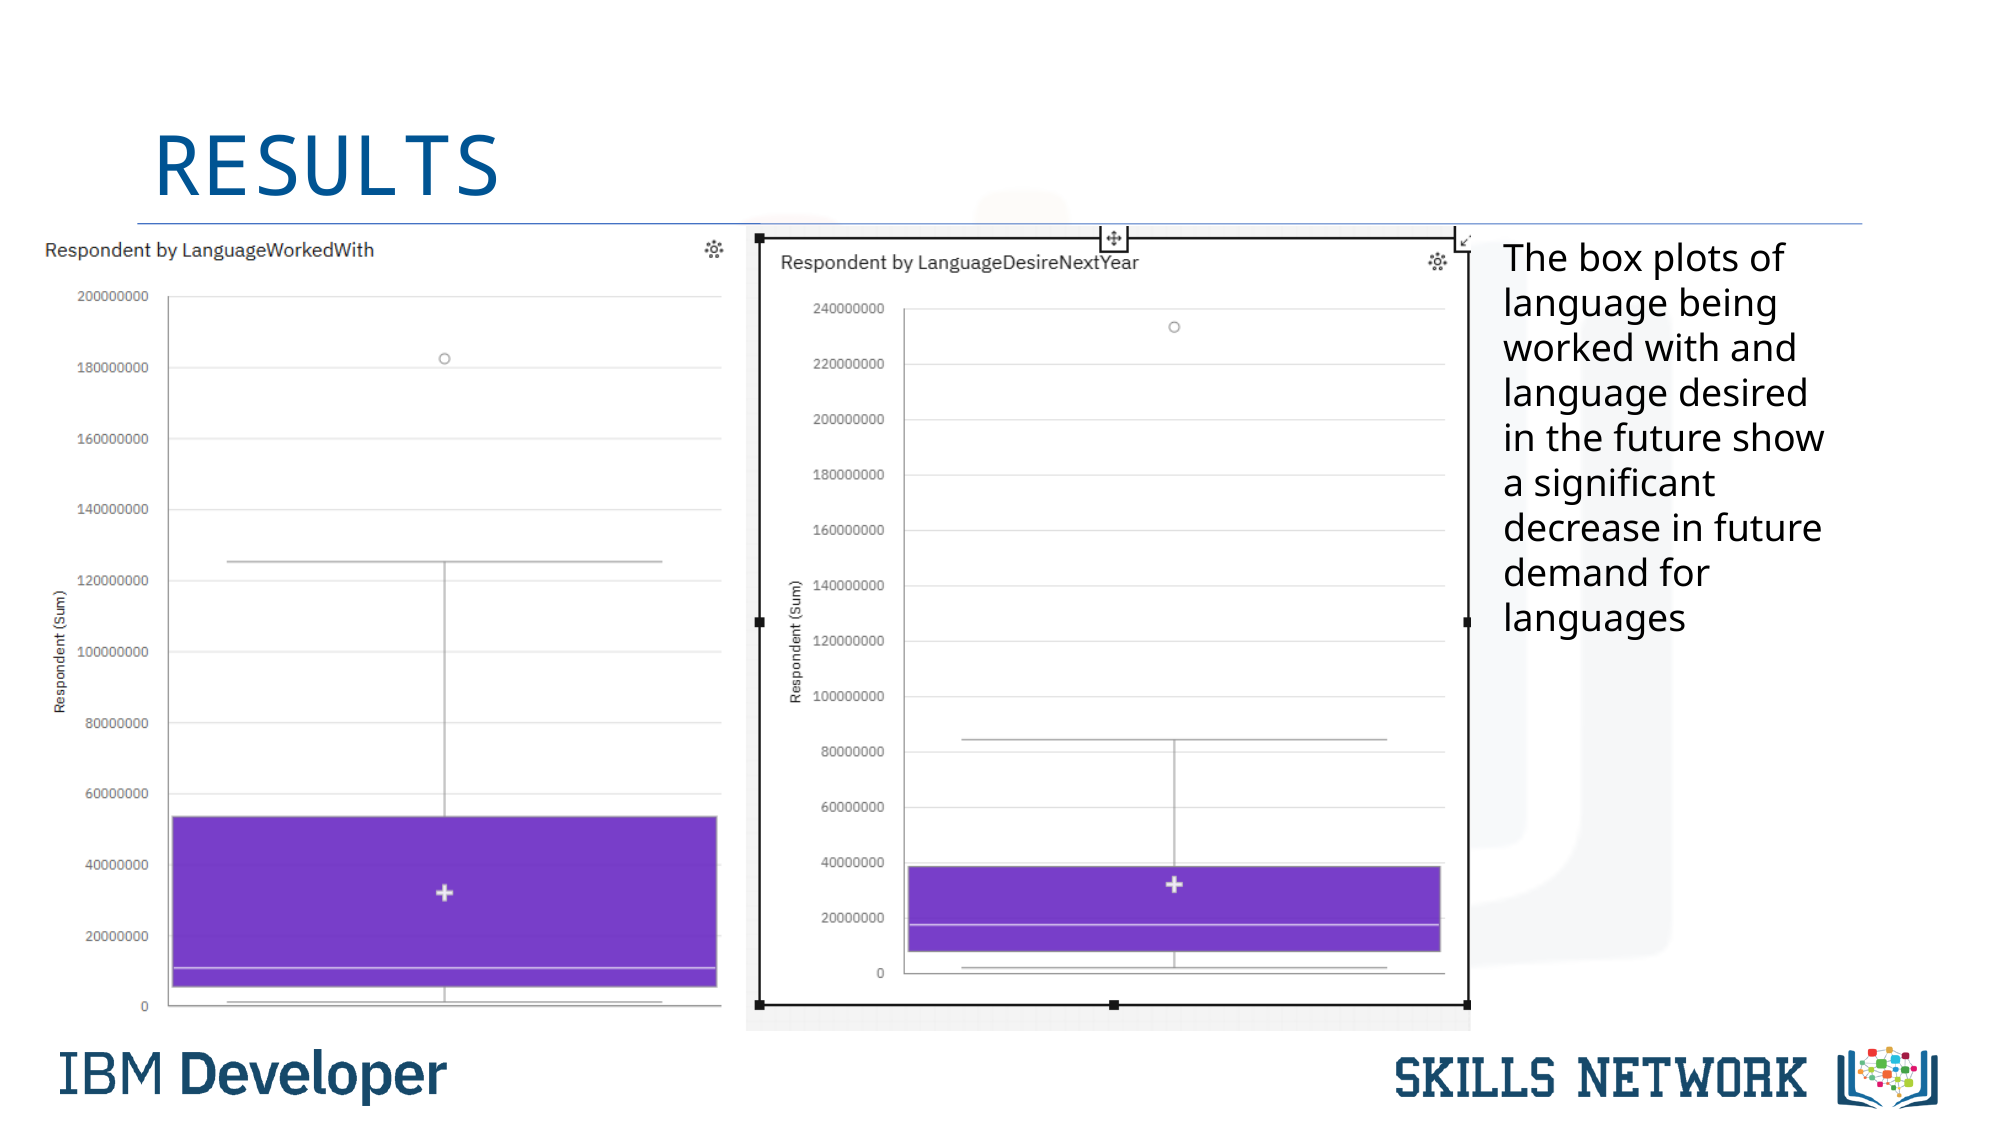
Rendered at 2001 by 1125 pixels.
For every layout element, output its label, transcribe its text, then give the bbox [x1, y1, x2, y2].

text_box The box plots of language being worked with and language desired in the future show a significant decrease in future demand for languages [1488, 226, 1863, 646]
title RESULTS [137, 59, 1863, 278]
picture [30, 226, 1471, 1031]
picture [1390, 1045, 1945, 1111]
picture [55, 1045, 459, 1108]
